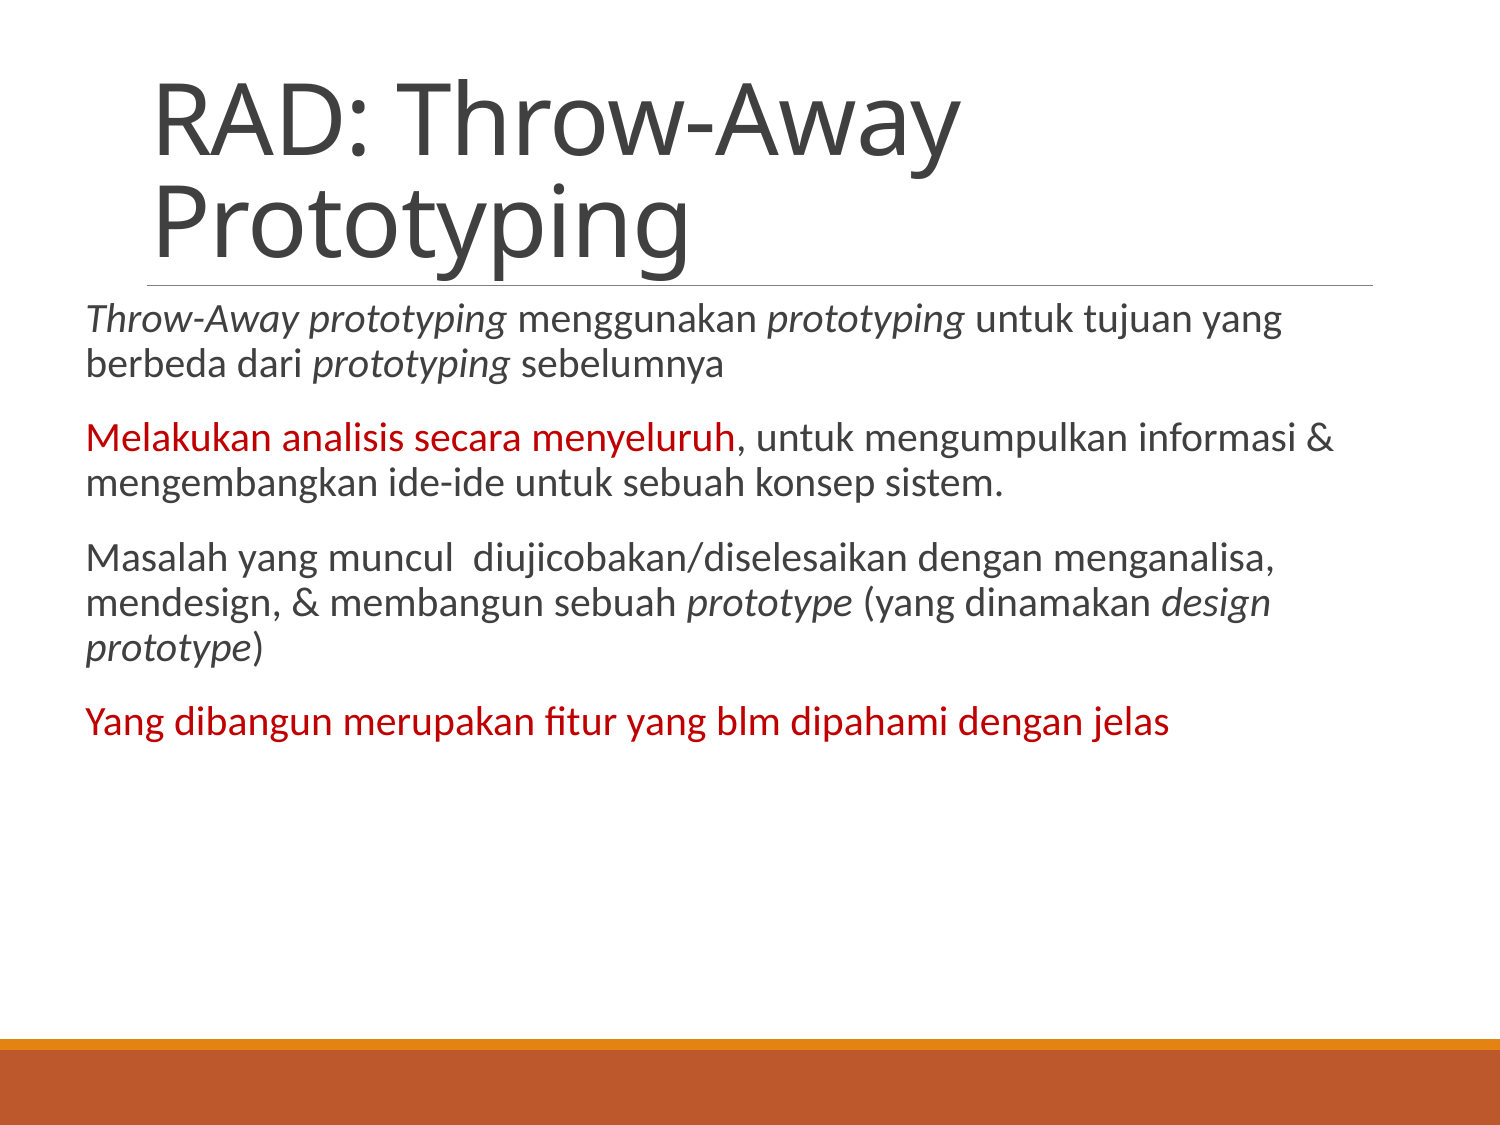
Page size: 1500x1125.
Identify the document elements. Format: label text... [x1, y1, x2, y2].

title RAD: Throw-Away Prototyping [135, 47, 1373, 285]
list Throw-Away prototyping menggunakan prototyping untuk tujuan yang berbeda dari prototyping sebelumnya Melakukan analisis secara menyeluruh, untuk mengumpulkan informasi & mengembangkan ide-ide untuk sebuah konsep sistem. Masalah yang muncul diujicobakan/diselesaikan dengan menganalisa, mendesign, & membangun sebuah prototype (yang dinamakan design prototype) Yang dibangun merupakan fitur yang blm dipahami dengan jelas [70, 289, 1402, 1017]
